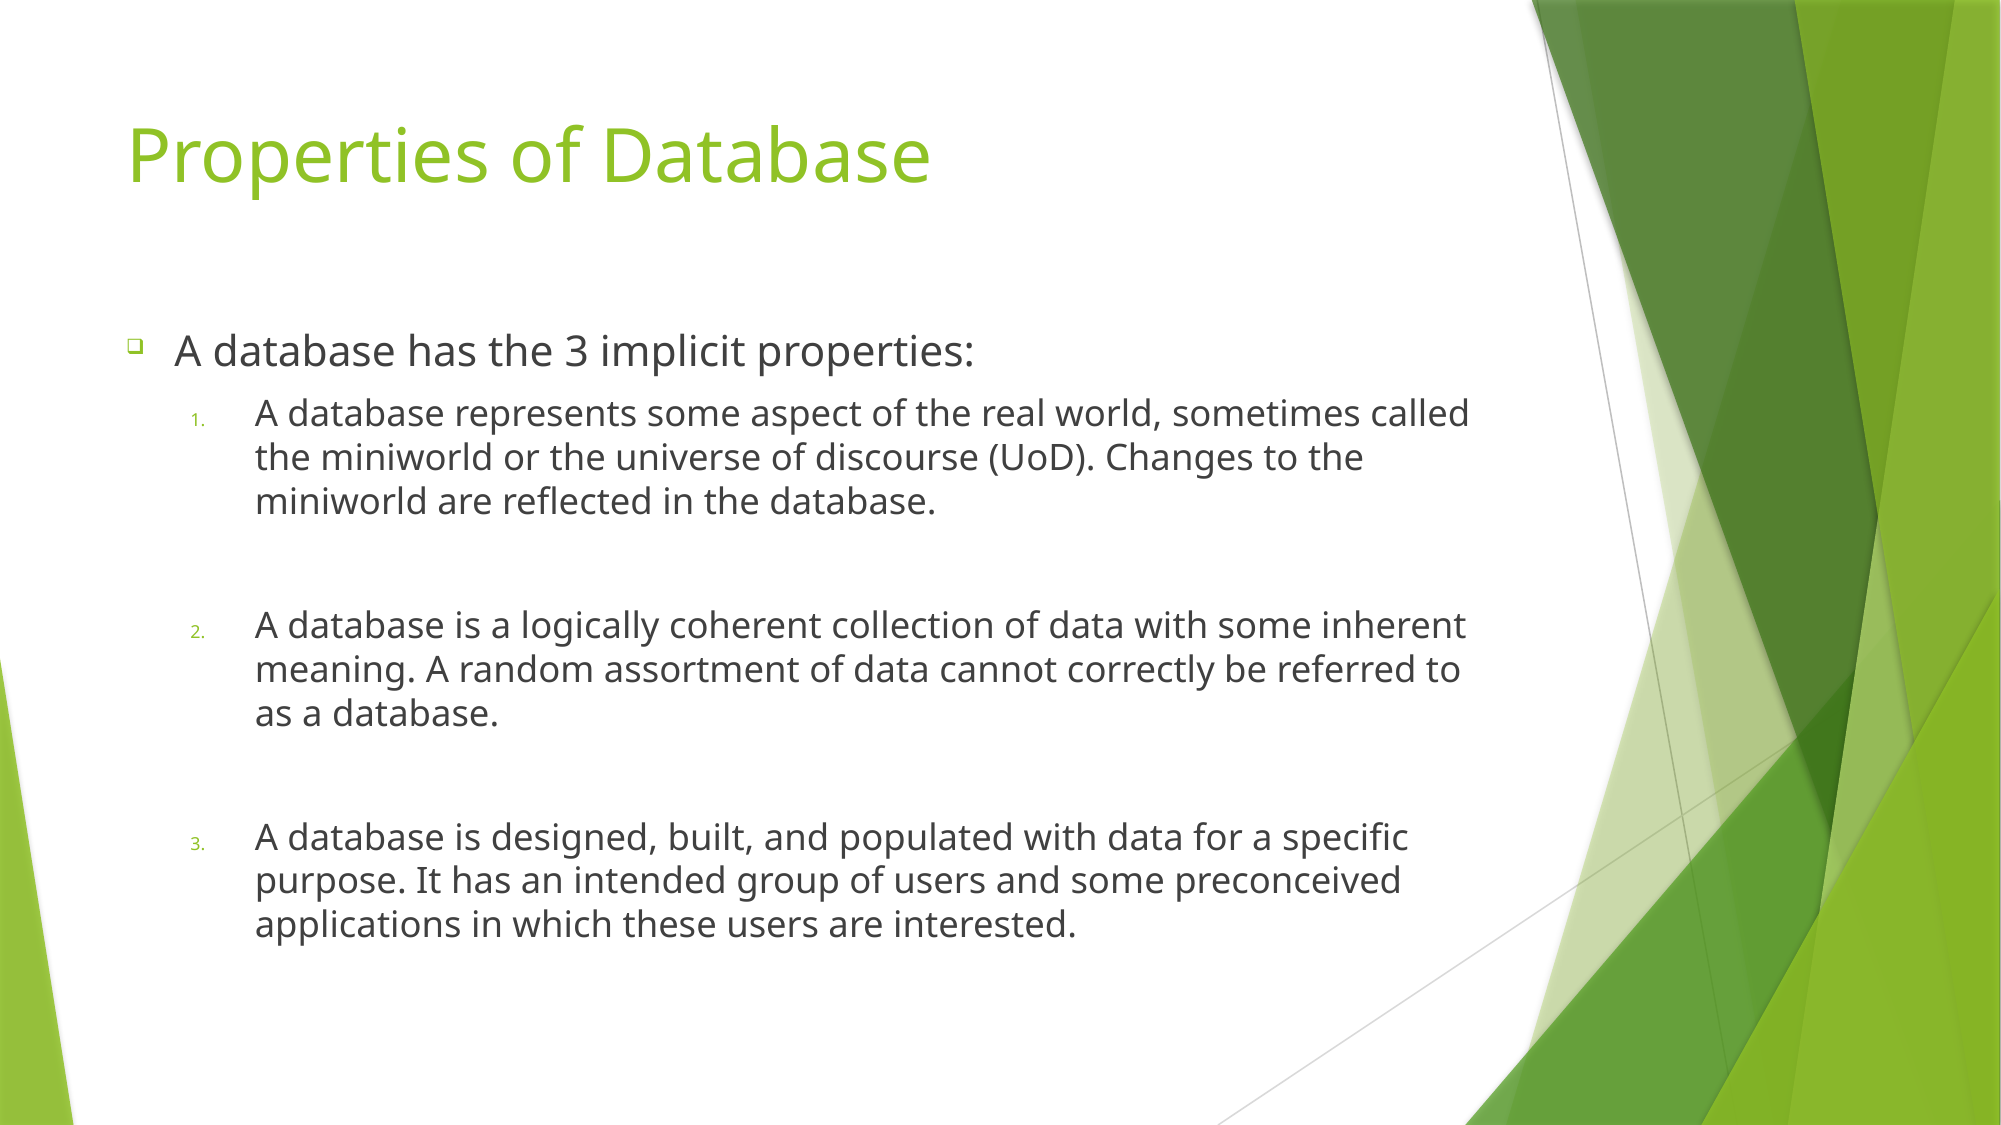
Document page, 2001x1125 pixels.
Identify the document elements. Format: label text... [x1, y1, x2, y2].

title Properties of Database [111, 99, 1522, 316]
list A database has the 3 implicit properties: A database represents some aspect of the real world, sometimes called the miniworld or the universe of discourse (UoD). Changes to the miniworld are reflected in the database. A database is a logically coherent collection of data with some inherent meaning. A random assortment of data cannot correctly be referred to as a database. A database is designed, built, and populated with data for a specific purpose. It has an intended group of users and some preconceived applications in which these users are interested. [111, 316, 1522, 954]
